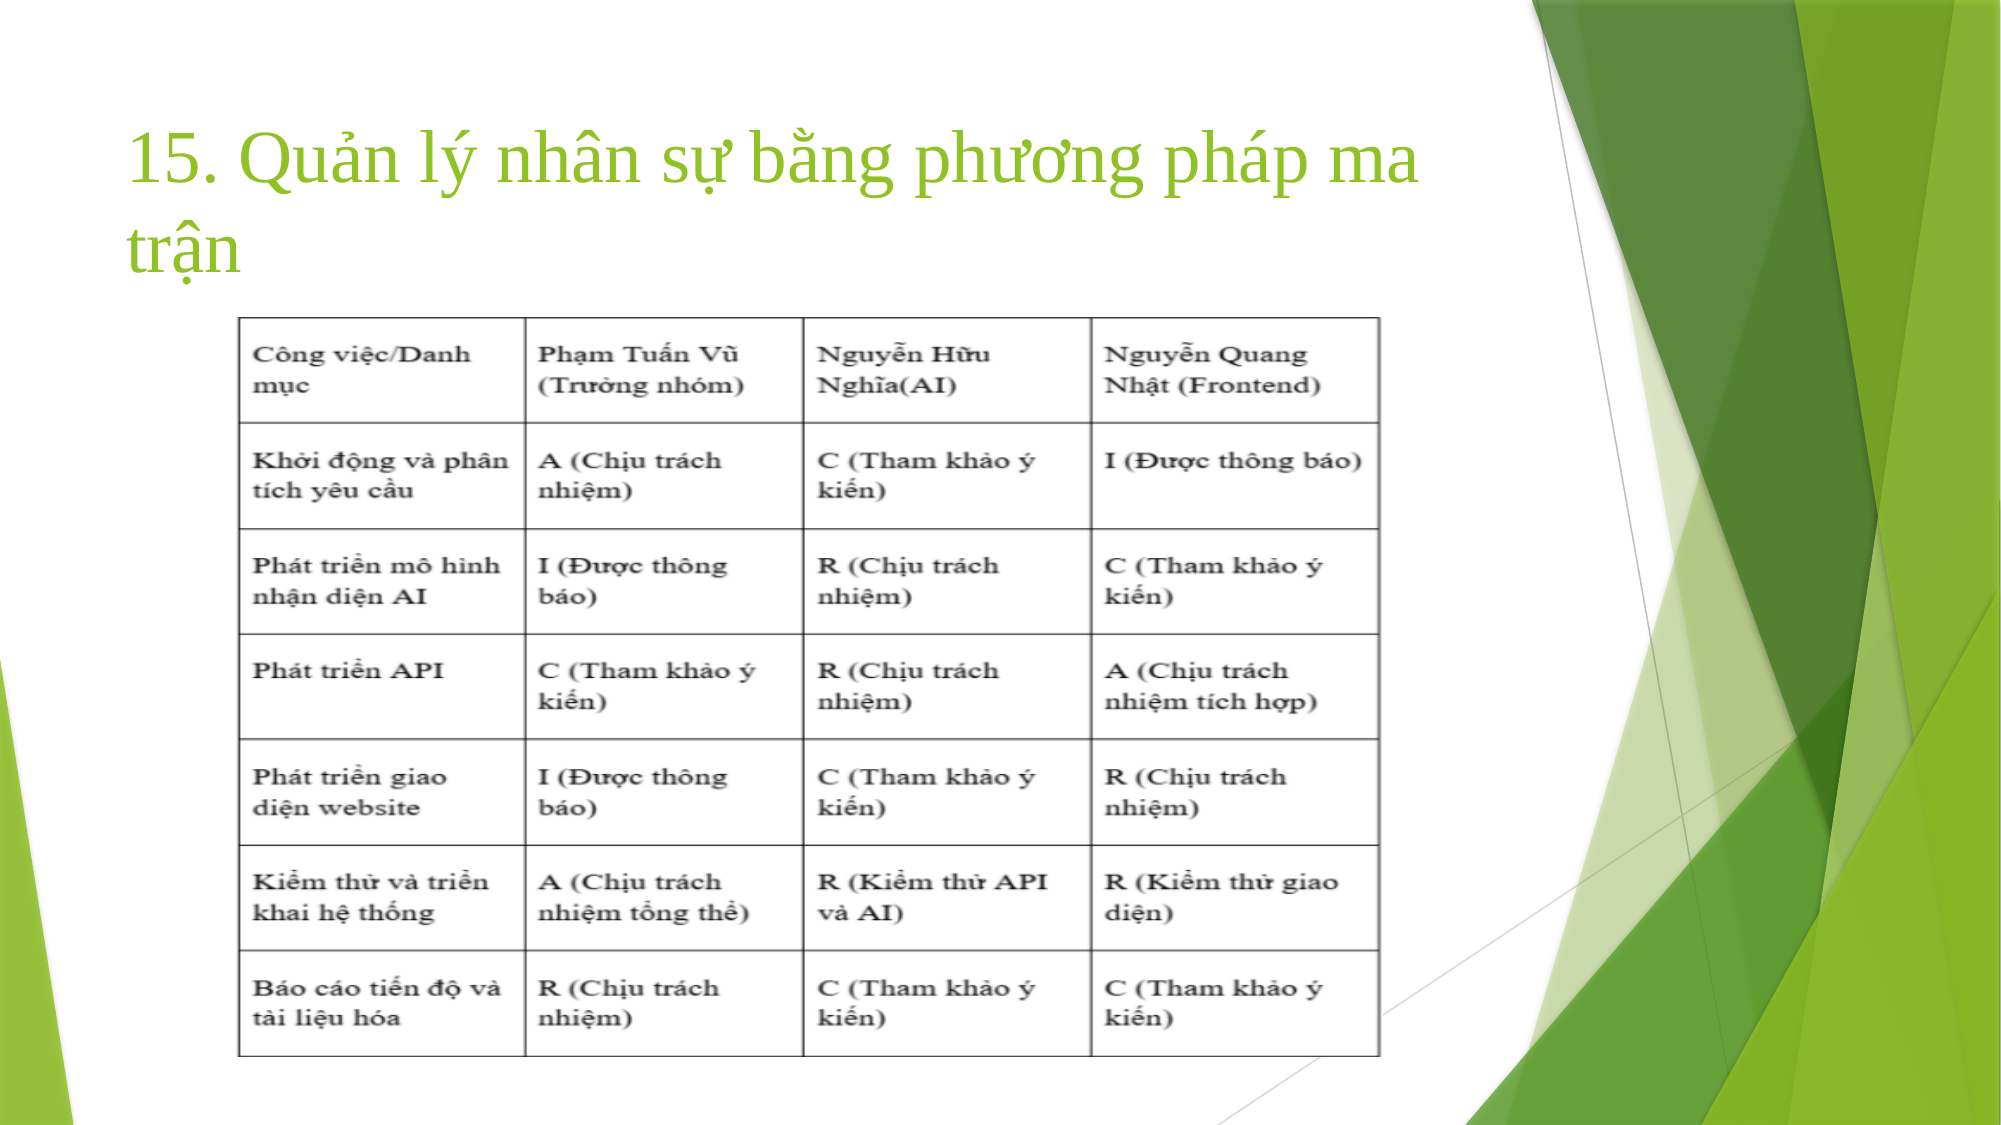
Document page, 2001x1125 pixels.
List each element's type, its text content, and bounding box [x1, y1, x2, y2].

title 15. Quản lý nhân sự bằng phương pháp ma trận [111, 99, 1522, 317]
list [231, 316, 1383, 1057]
